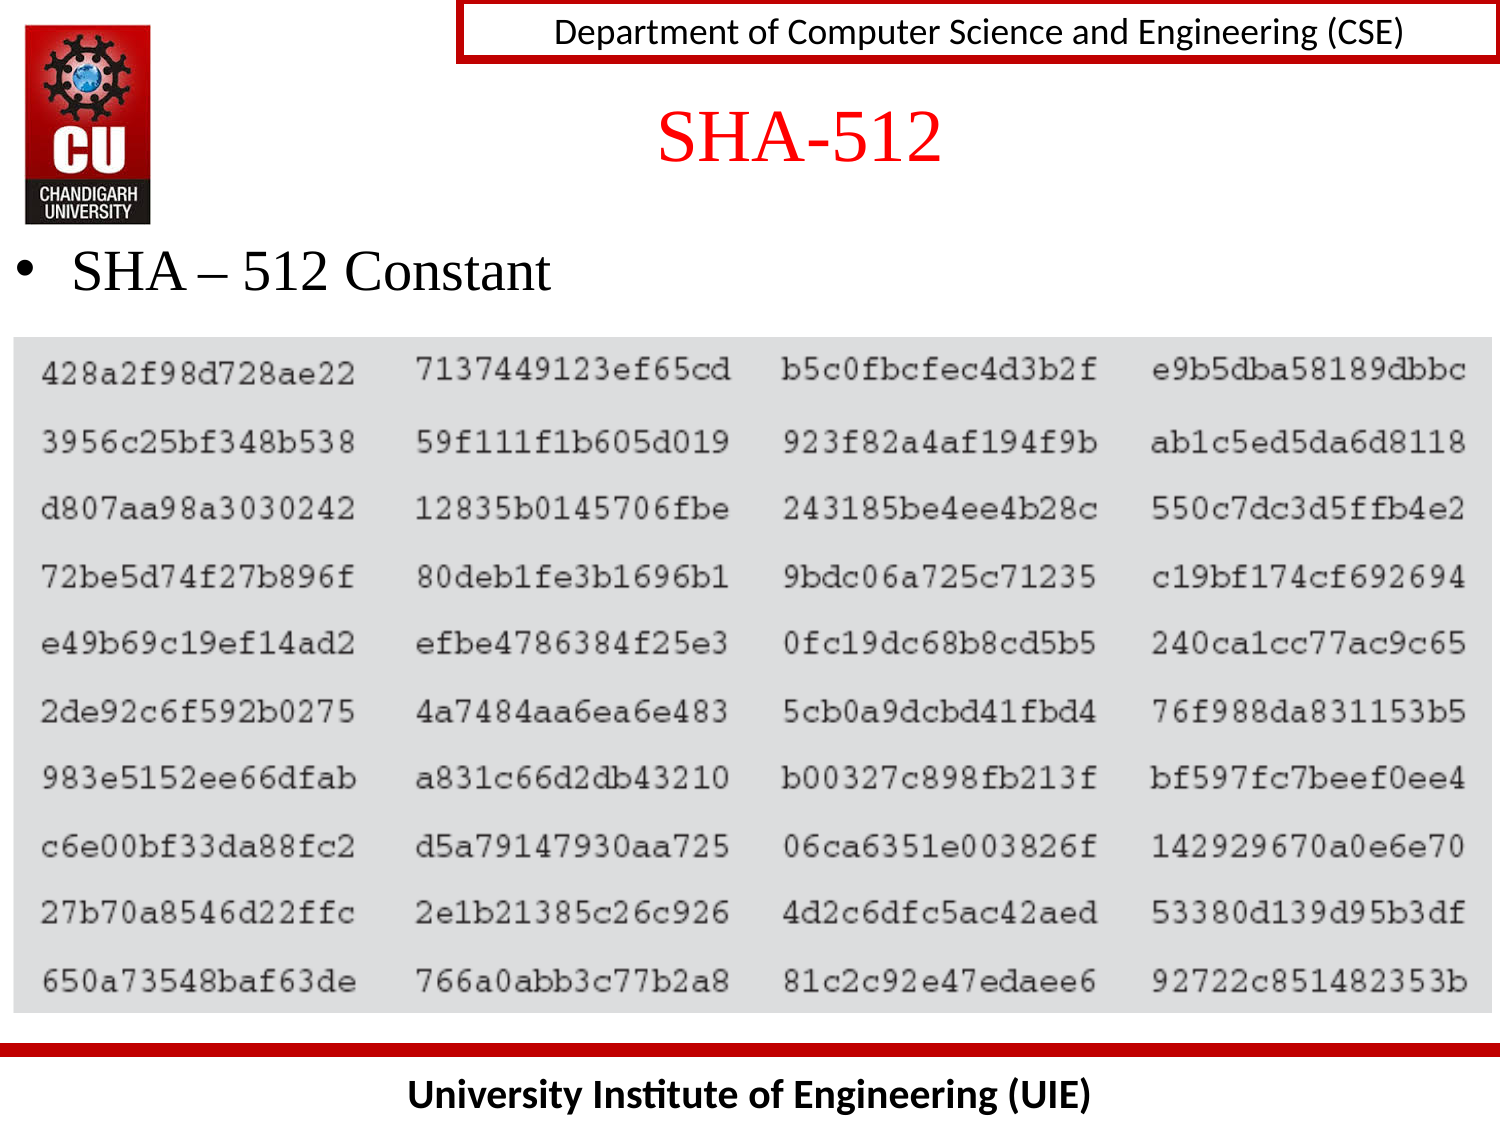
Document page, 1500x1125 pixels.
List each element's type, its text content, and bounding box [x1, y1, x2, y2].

list SHA – 512 Constant [0, 224, 1463, 1025]
title SHA-512 [150, 75, 1450, 188]
picture [12, 337, 1492, 1013]
picture [24, 24, 151, 224]
